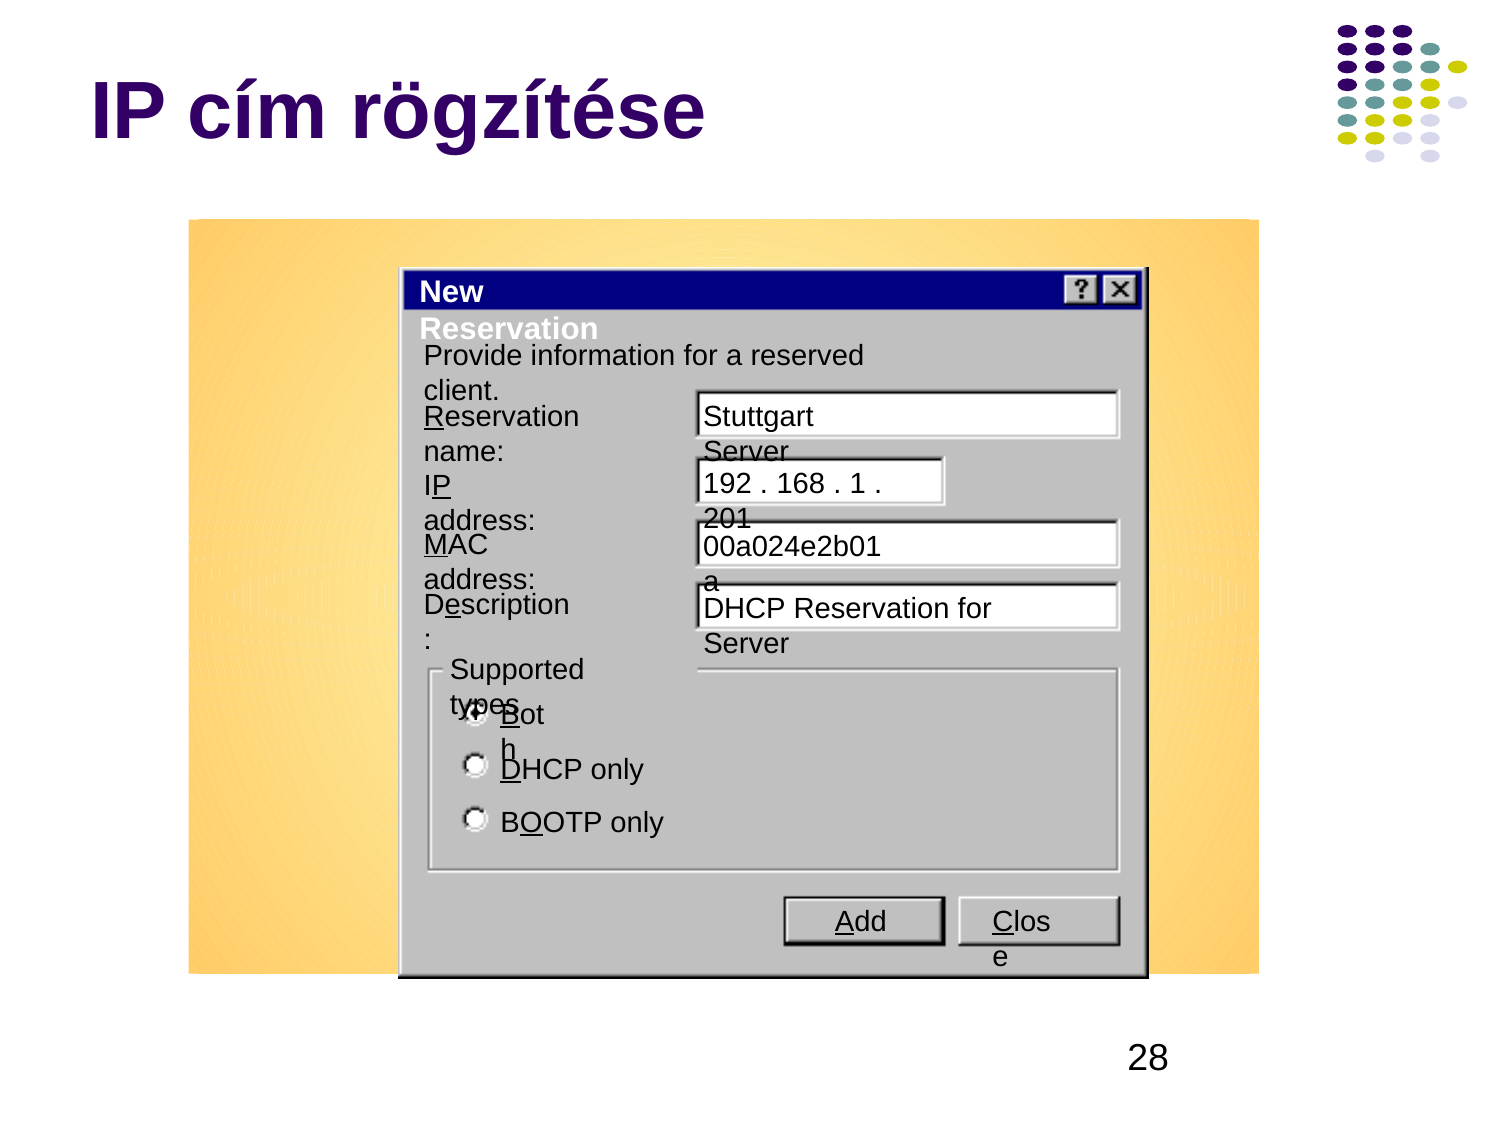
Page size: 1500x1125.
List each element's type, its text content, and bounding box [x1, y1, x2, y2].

slide_number ‹#› [1112, 1025, 1463, 1100]
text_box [188, 219, 1260, 979]
title IP cím rögzítése [75, 20, 1313, 163]
